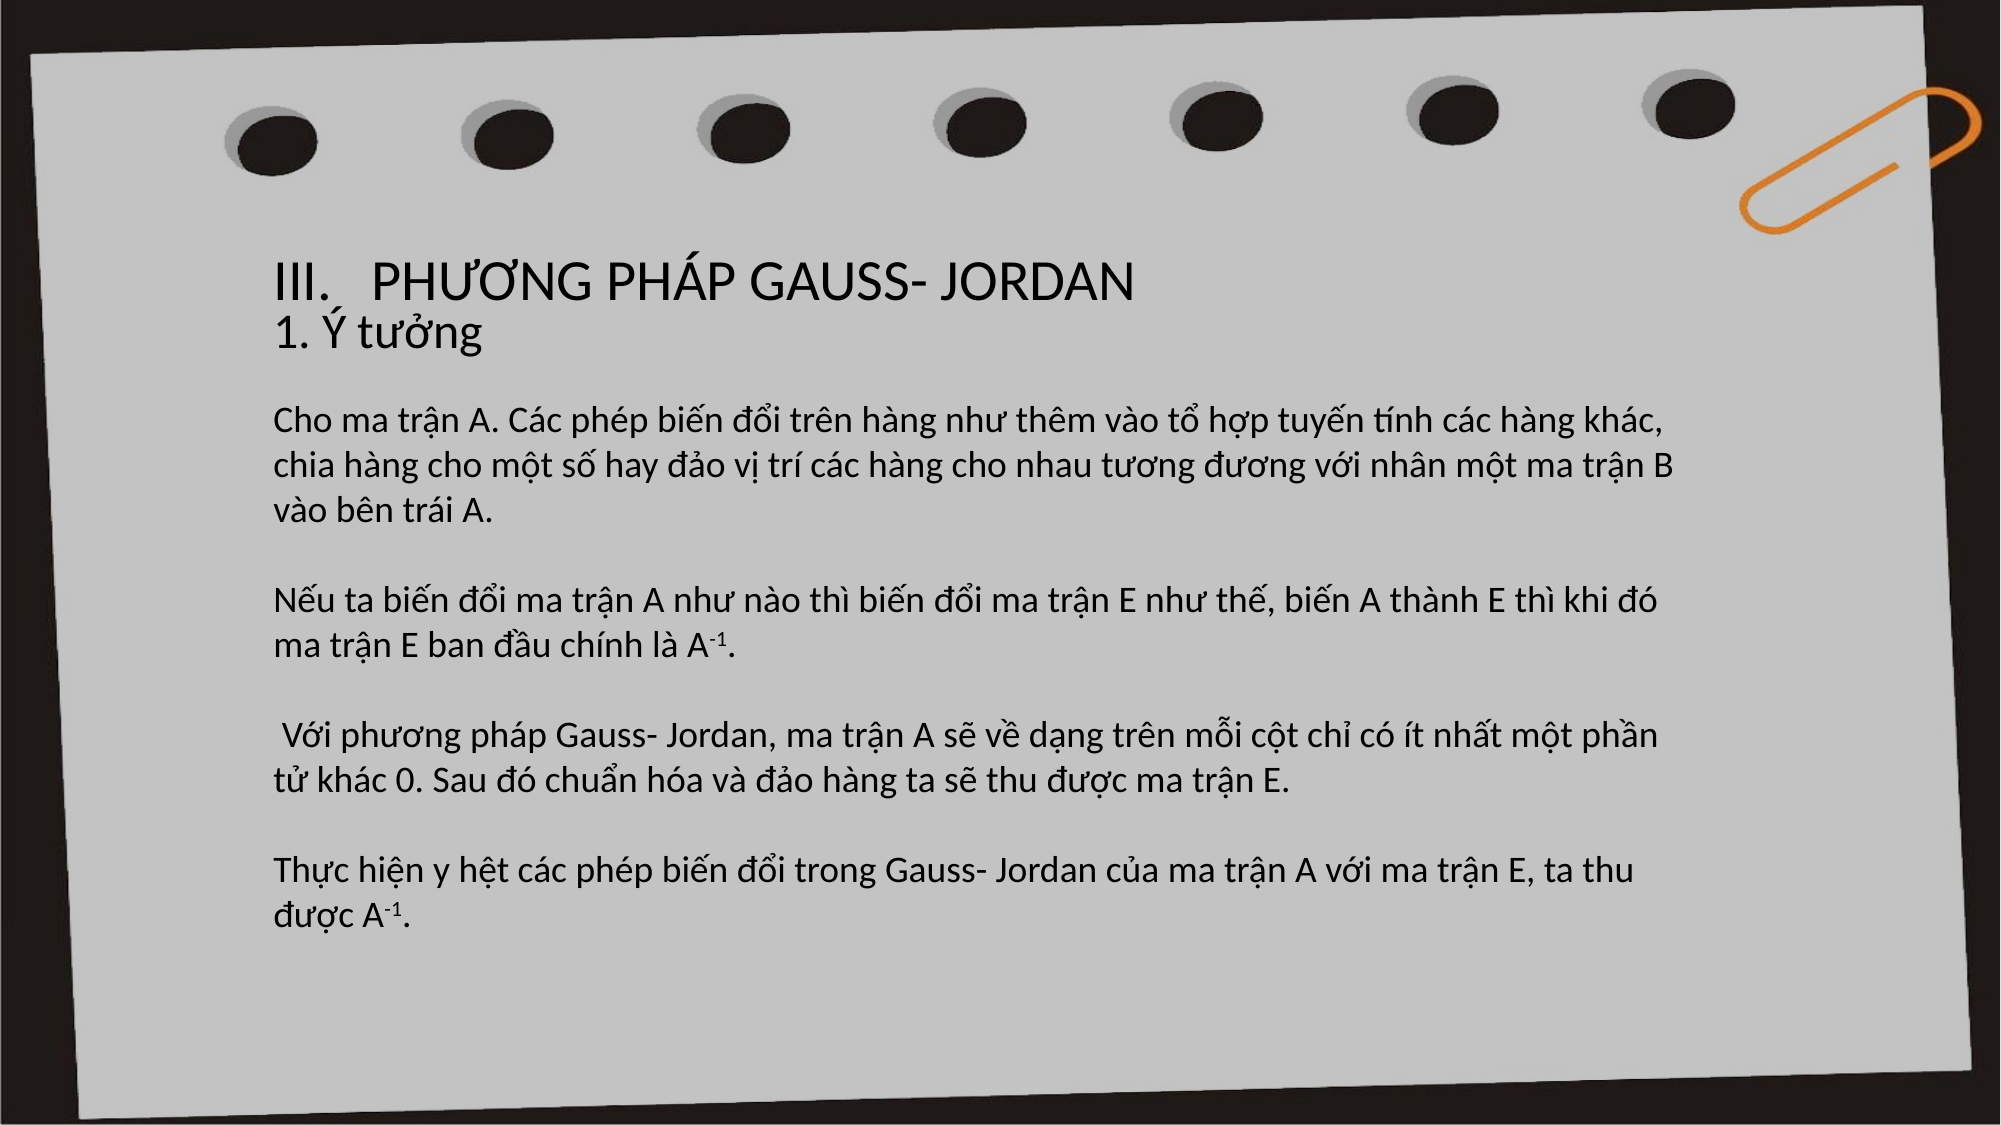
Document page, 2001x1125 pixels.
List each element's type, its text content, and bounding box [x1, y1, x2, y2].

text_box Cho ma trận A. Các phép biến đổi trên hàng như thêm vào tổ hợp tuyến tính các hàng khác, chia hàng cho một số hay đảo vị trí các hàng cho nhau tương đương với nhân một ma trận B vào bên trái A. Nếu ta biến đổi ma trận A như nào thì biến đổi ma trận E như thế, biến A thành E thì khi đó ma trận E ban đầu chính là A-1. Với phương pháp Gauss- Jordan, ma trận A sẽ về dạng trên mỗi cột chỉ có ít nhất một phần tử khác 0. Sau đó chuẩn hóa và đảo hàng ta sẽ thu được ma trận E. Thực hiện y hệt các phép biến đổi trong Gauss- Jordan của ma trận A với ma trận E, ta thu được A-1. [258, 387, 1700, 943]
picture [0, 0, 2001, 1125]
text_box 1. Ý tưởng [258, 291, 1075, 366]
text_box III. PHƯƠNG PHÁP GAUSS- JORDAN [258, 130, 1519, 320]
